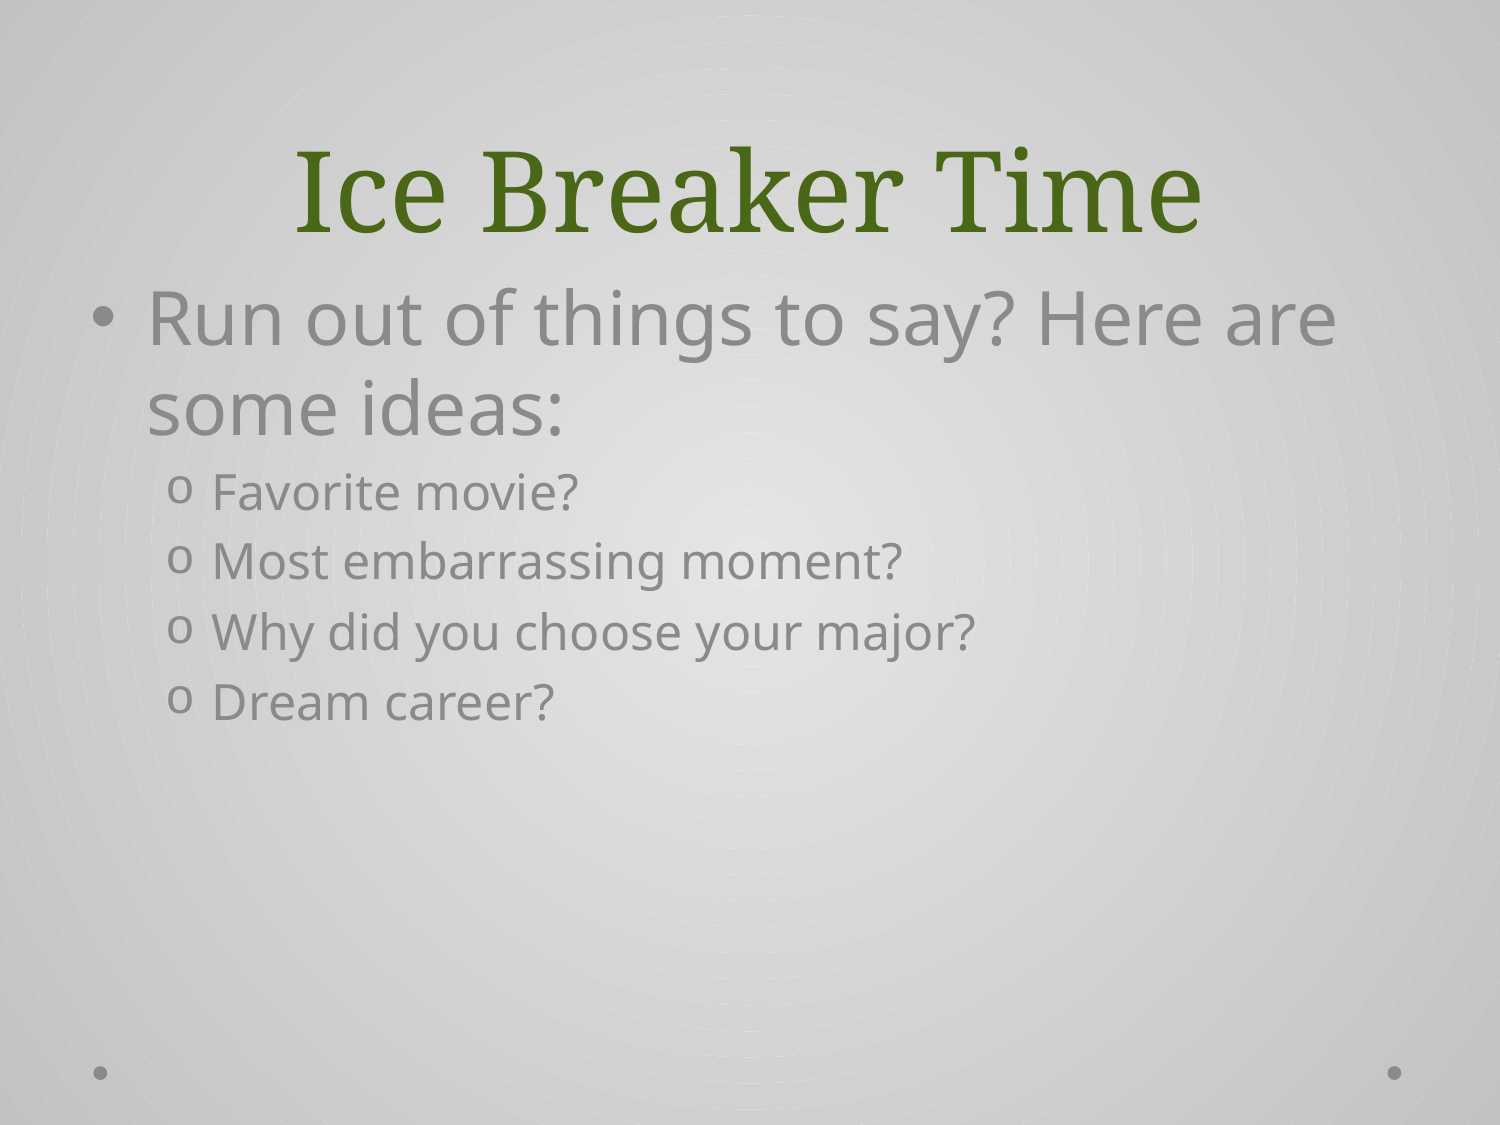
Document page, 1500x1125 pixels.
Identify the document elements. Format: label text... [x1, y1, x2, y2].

list Run out of things to say? Here are some ideas: Favorite movie? Most embarrassing moment? Why did you choose your major? Dream career? [75, 262, 1425, 1005]
title Ice Breaker Time [75, 0, 1425, 262]
